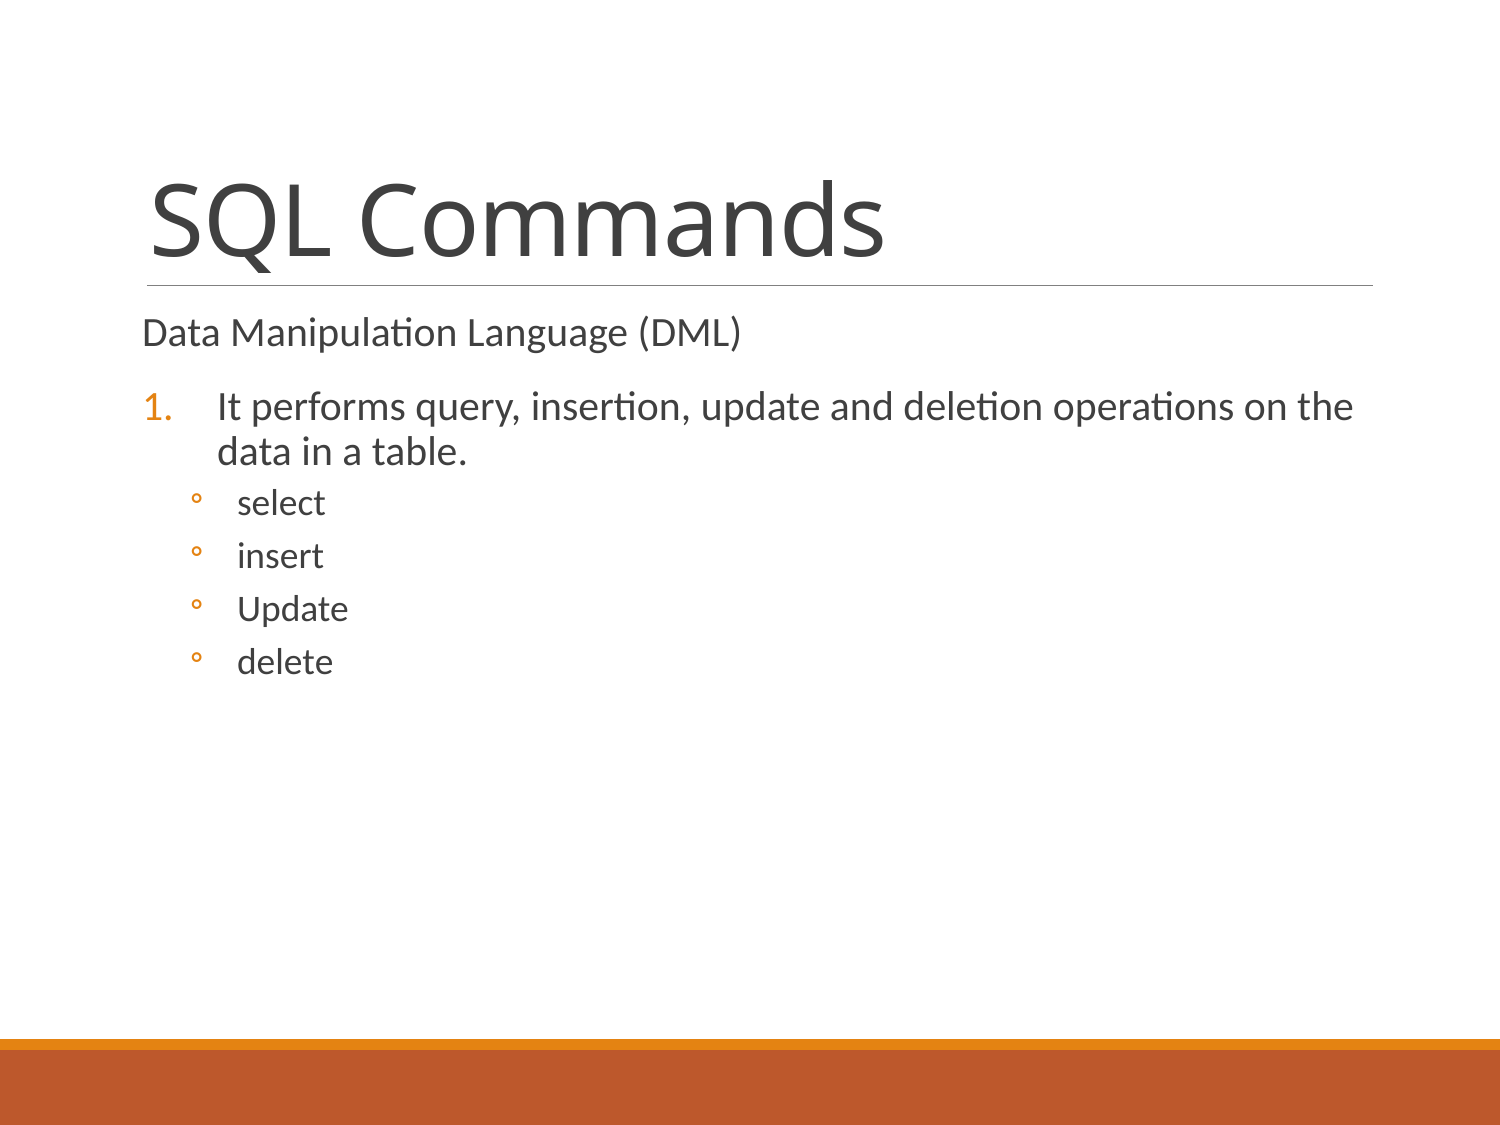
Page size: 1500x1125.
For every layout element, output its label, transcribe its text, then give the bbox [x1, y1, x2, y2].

list Data Manipulation Language (DML) It performs query, insertion, update and deletion operations on the data in a table. select insert Update delete [134, 302, 1373, 963]
title SQL Commands [134, 47, 1373, 285]
